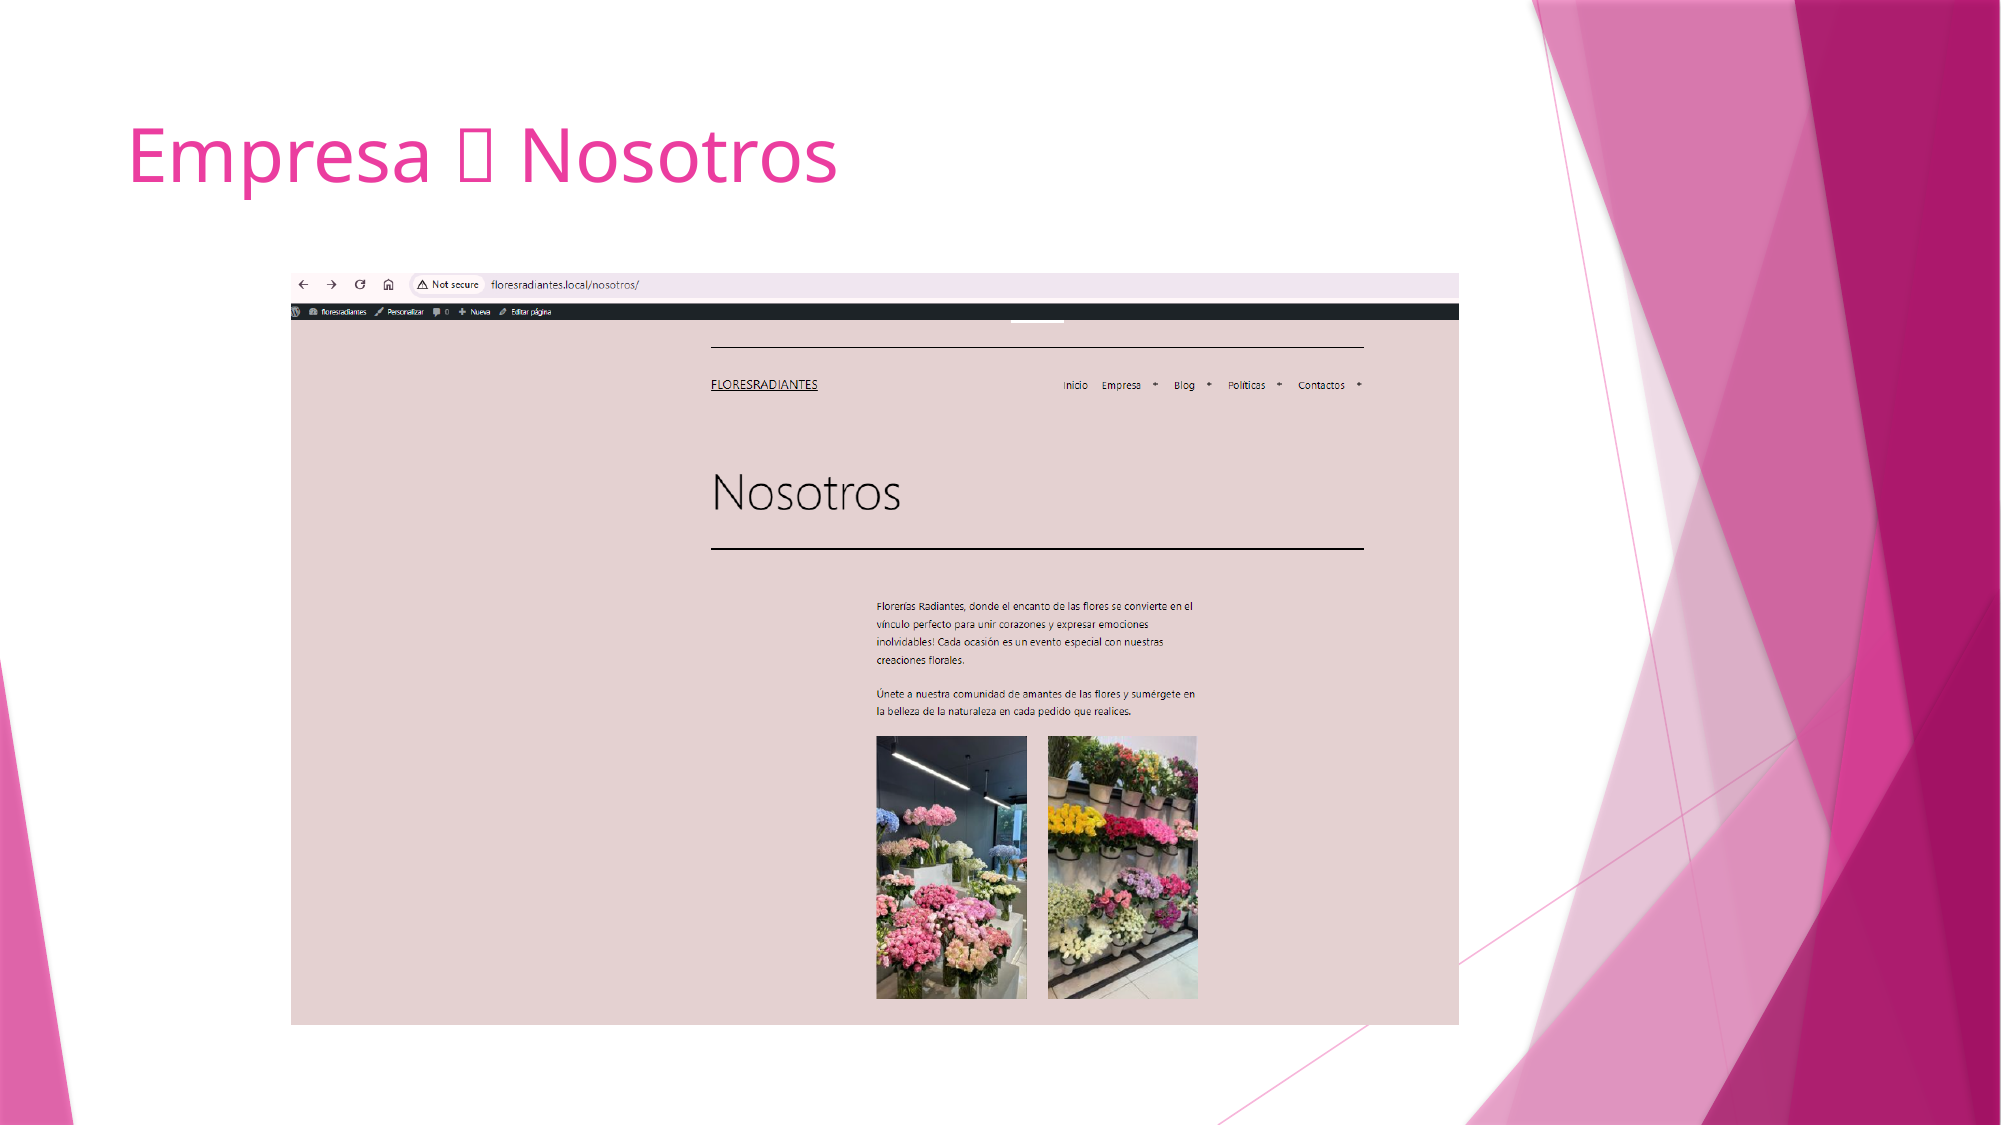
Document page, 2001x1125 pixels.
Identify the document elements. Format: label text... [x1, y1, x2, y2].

title Empresa  Nosotros [111, 99, 1522, 317]
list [290, 273, 1459, 1026]
